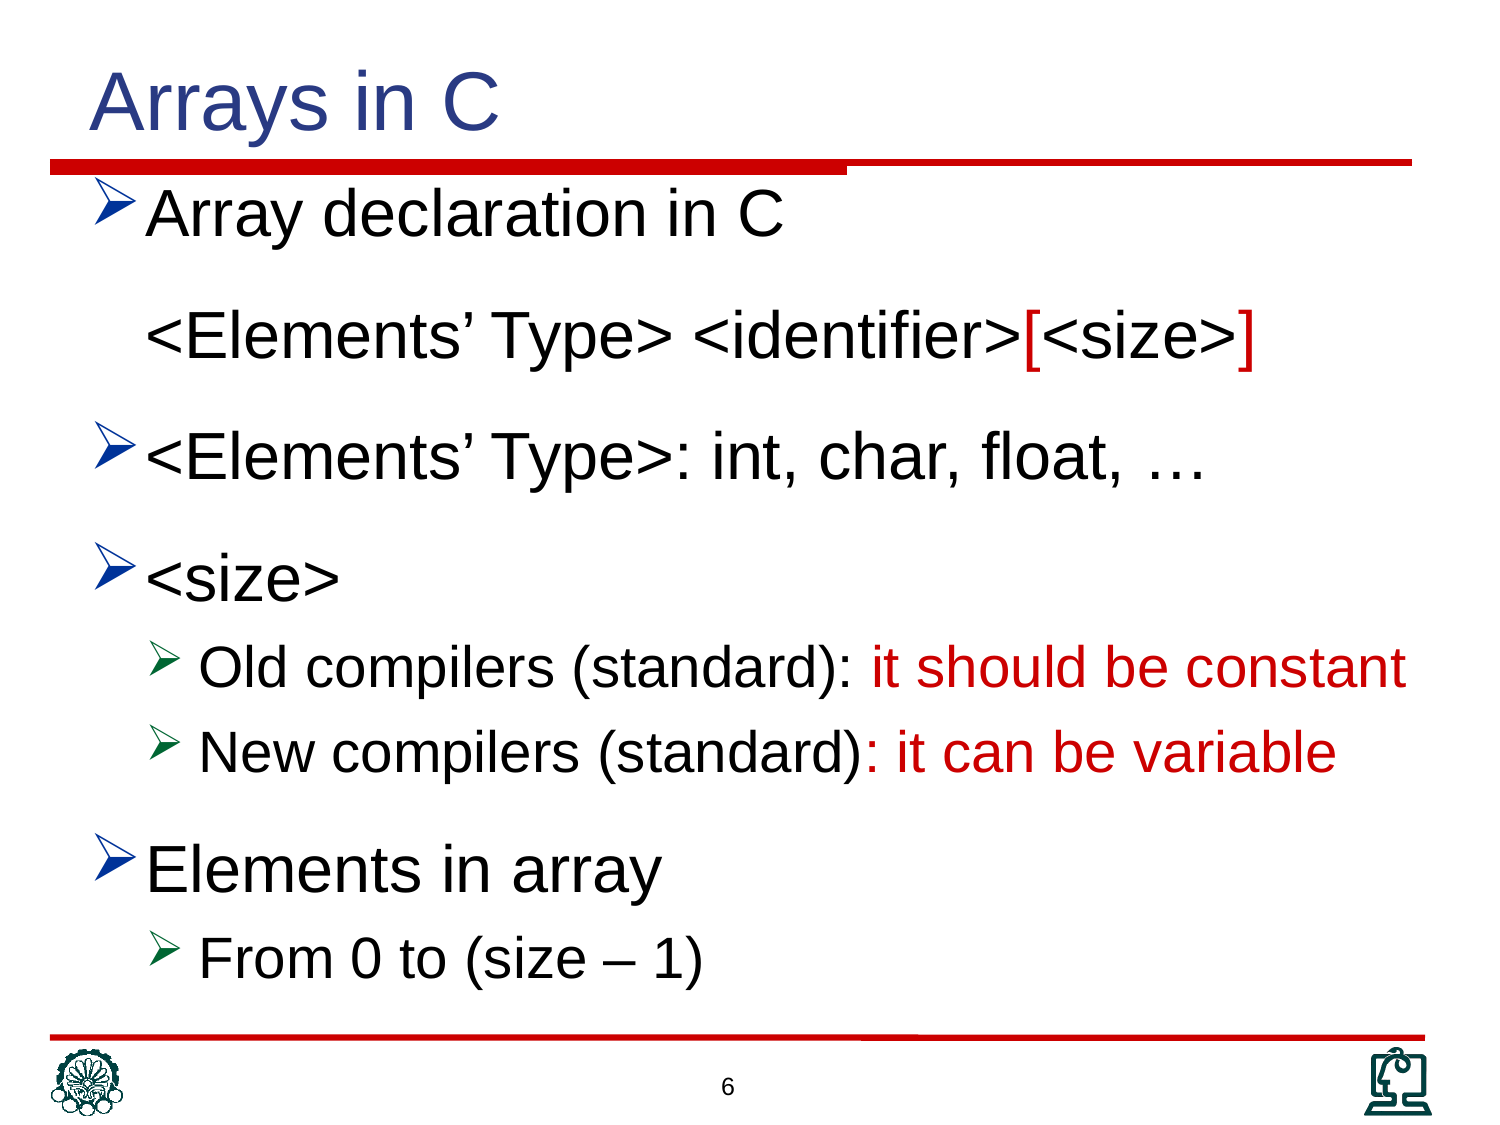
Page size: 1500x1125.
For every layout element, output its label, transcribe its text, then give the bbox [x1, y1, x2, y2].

picture [1362, 1045, 1438, 1119]
text_box 6 [650, 1063, 750, 1103]
picture [50, 1047, 125, 1118]
text_box Array declaration in C <Elements’ Type> <identifier>[<size>] <Elements’ Type>: int, char, float, … <size> Old compilers (standard): it should be constant New compilers (standard): it can be variable Elements in array From 0 to (size – 1) [74, 162, 1425, 1063]
text_box Arrays in C [74, 24, 1425, 155]
